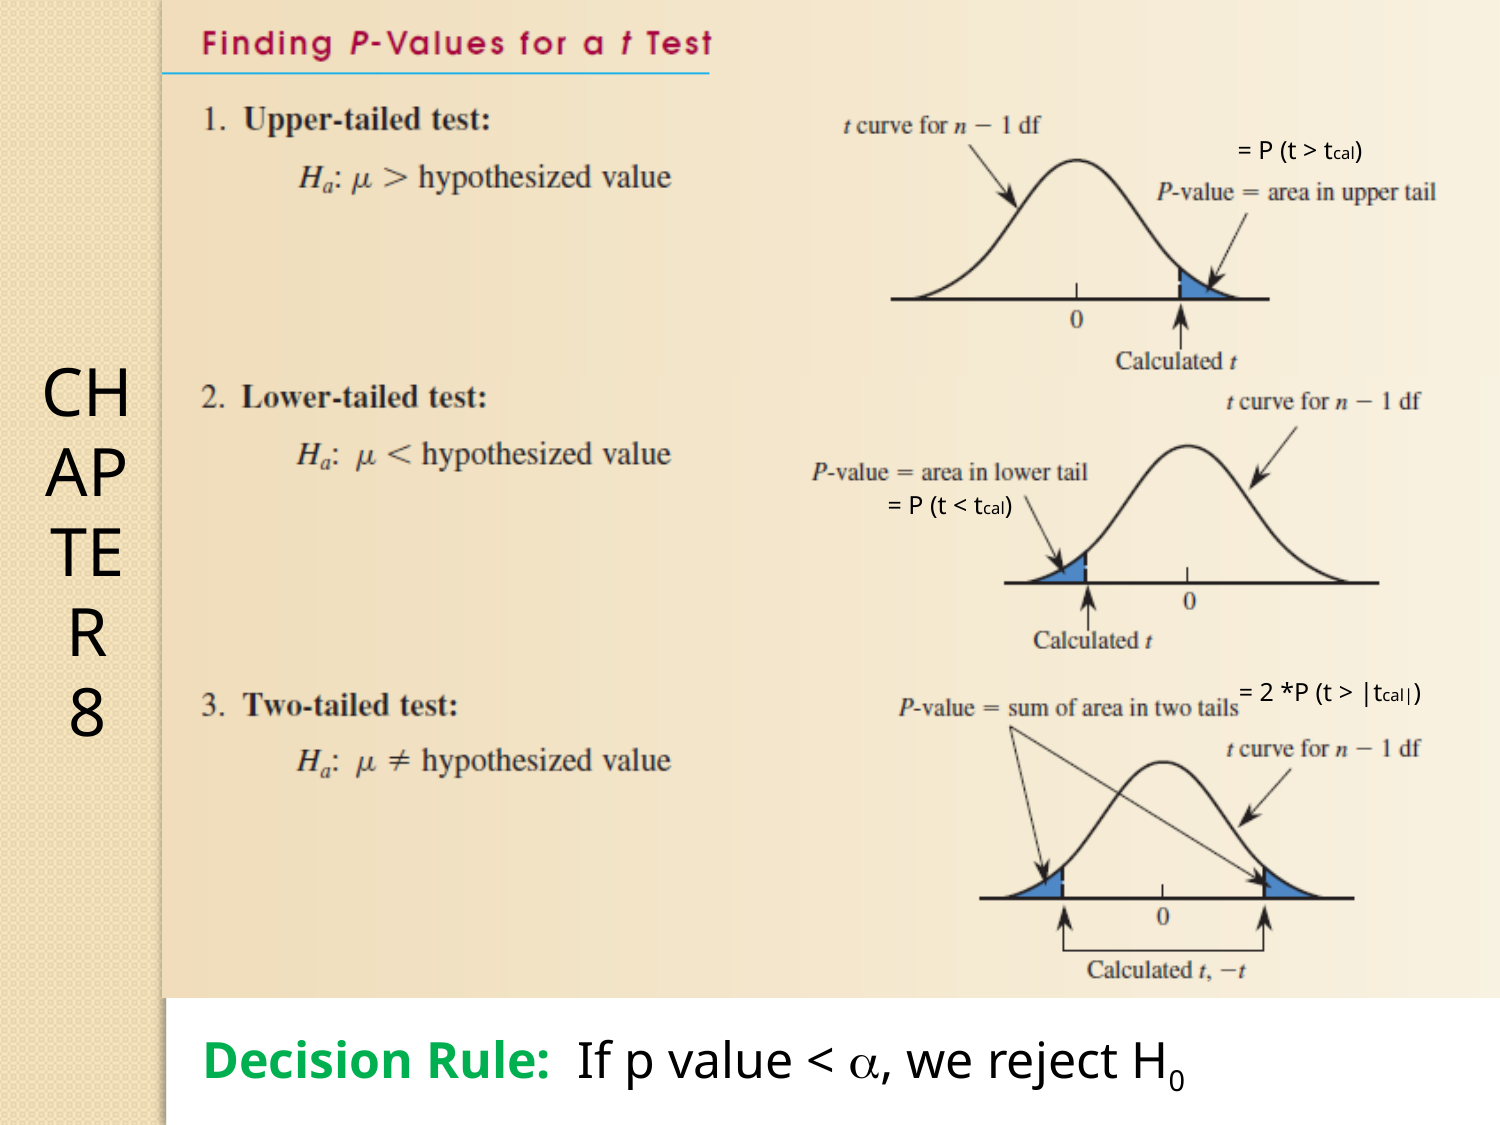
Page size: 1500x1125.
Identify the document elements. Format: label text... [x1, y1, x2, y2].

text_box Decision Rule: If p value < , we reject H0 [187, 1021, 1413, 1105]
picture [162, 0, 1500, 998]
text_box CHAPTER 8 [23, 35, 152, 1065]
